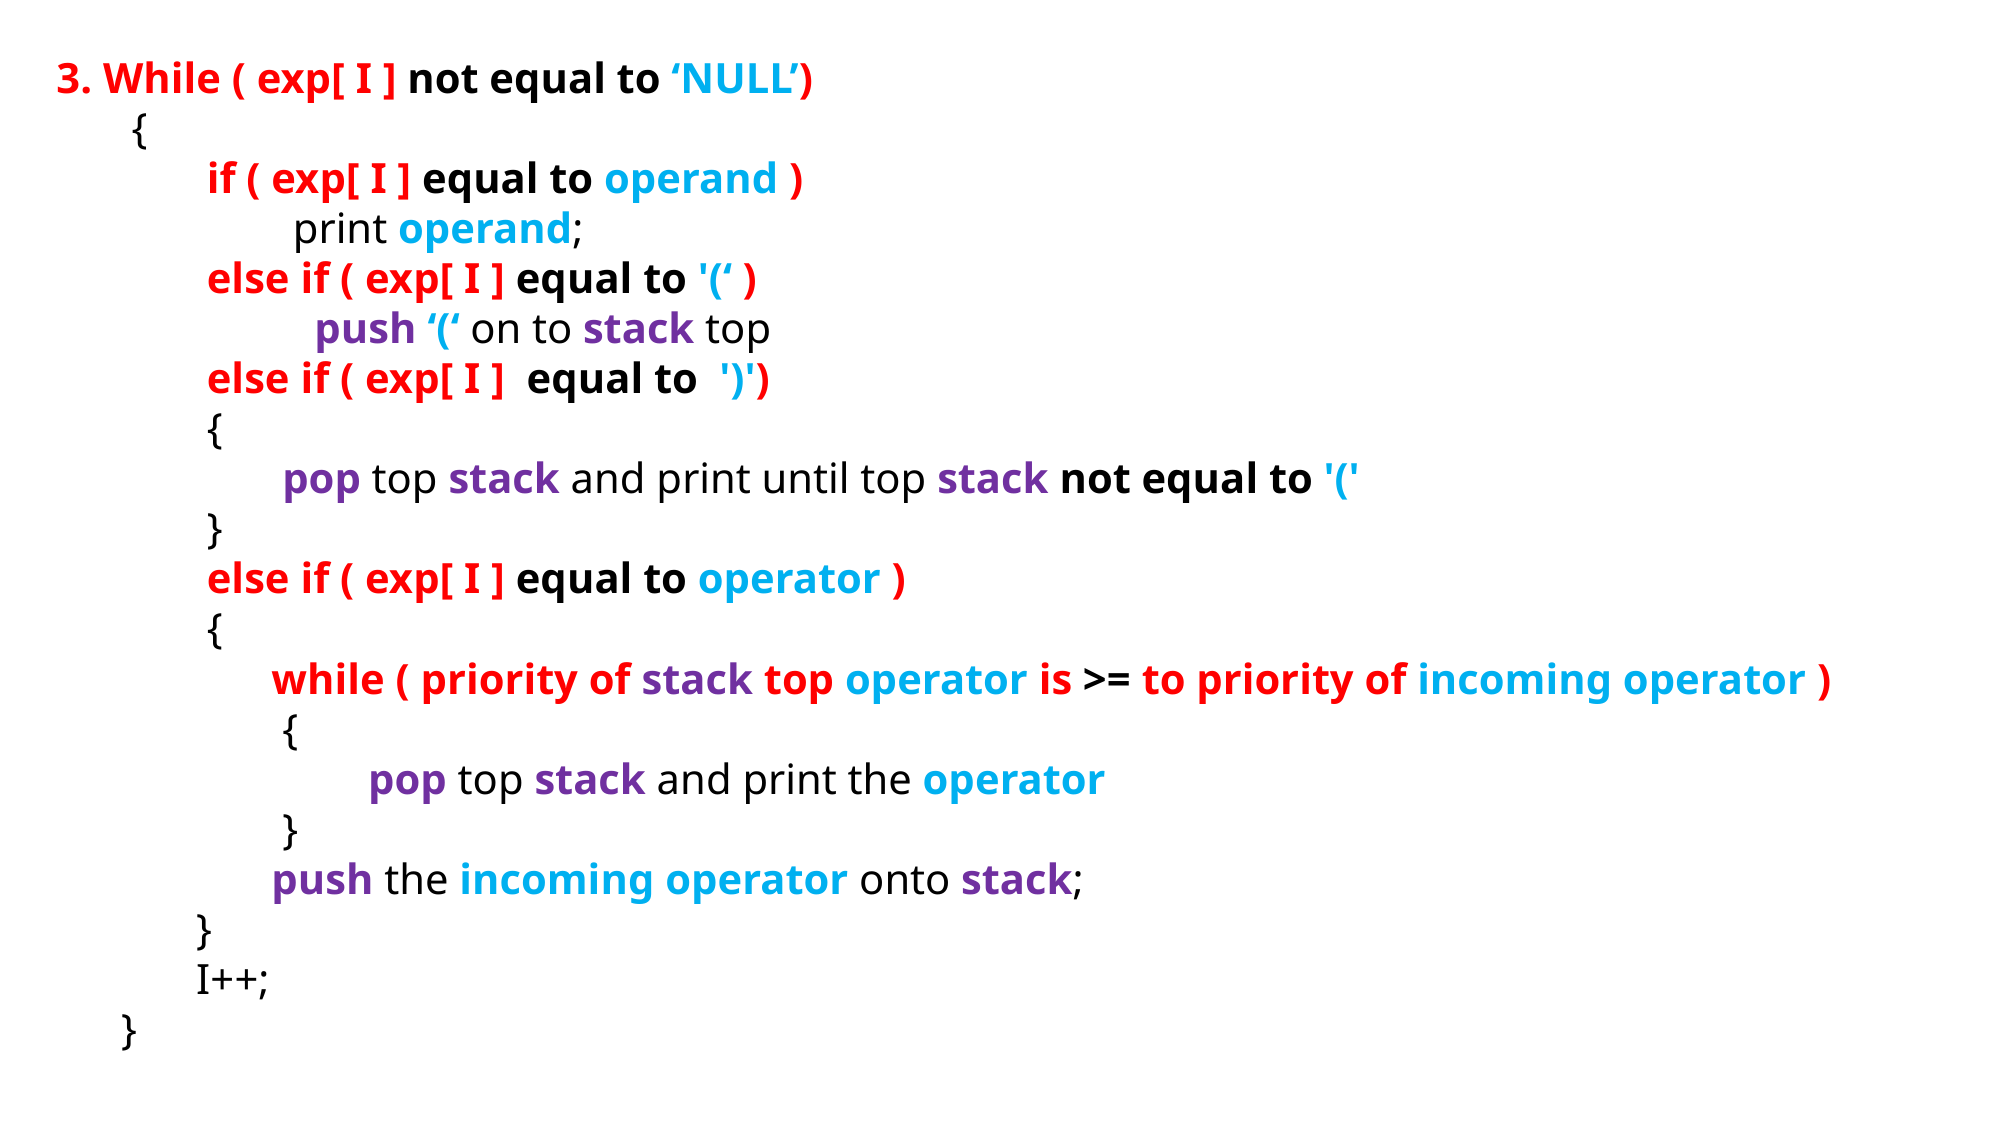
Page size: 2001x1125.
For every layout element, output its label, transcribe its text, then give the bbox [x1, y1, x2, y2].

text_box 3. While ( exp[ I ] not equal to ‘NULL’) { if ( exp[ I ] equal to operand ) print operand; else if ( exp[ I ] equal to '(‘ ) push ‘(‘ on to stack top else if ( exp[ I ] equal to ')') { pop top stack and print until top stack not equal to '(' } else if ( exp[ I ] equal to operator ) { while ( priority of stack top operator is >= to priority of incoming operator ) { pop top stack and print the operator } push the incoming operator onto stack; } I++; } [41, 44, 1896, 1110]
